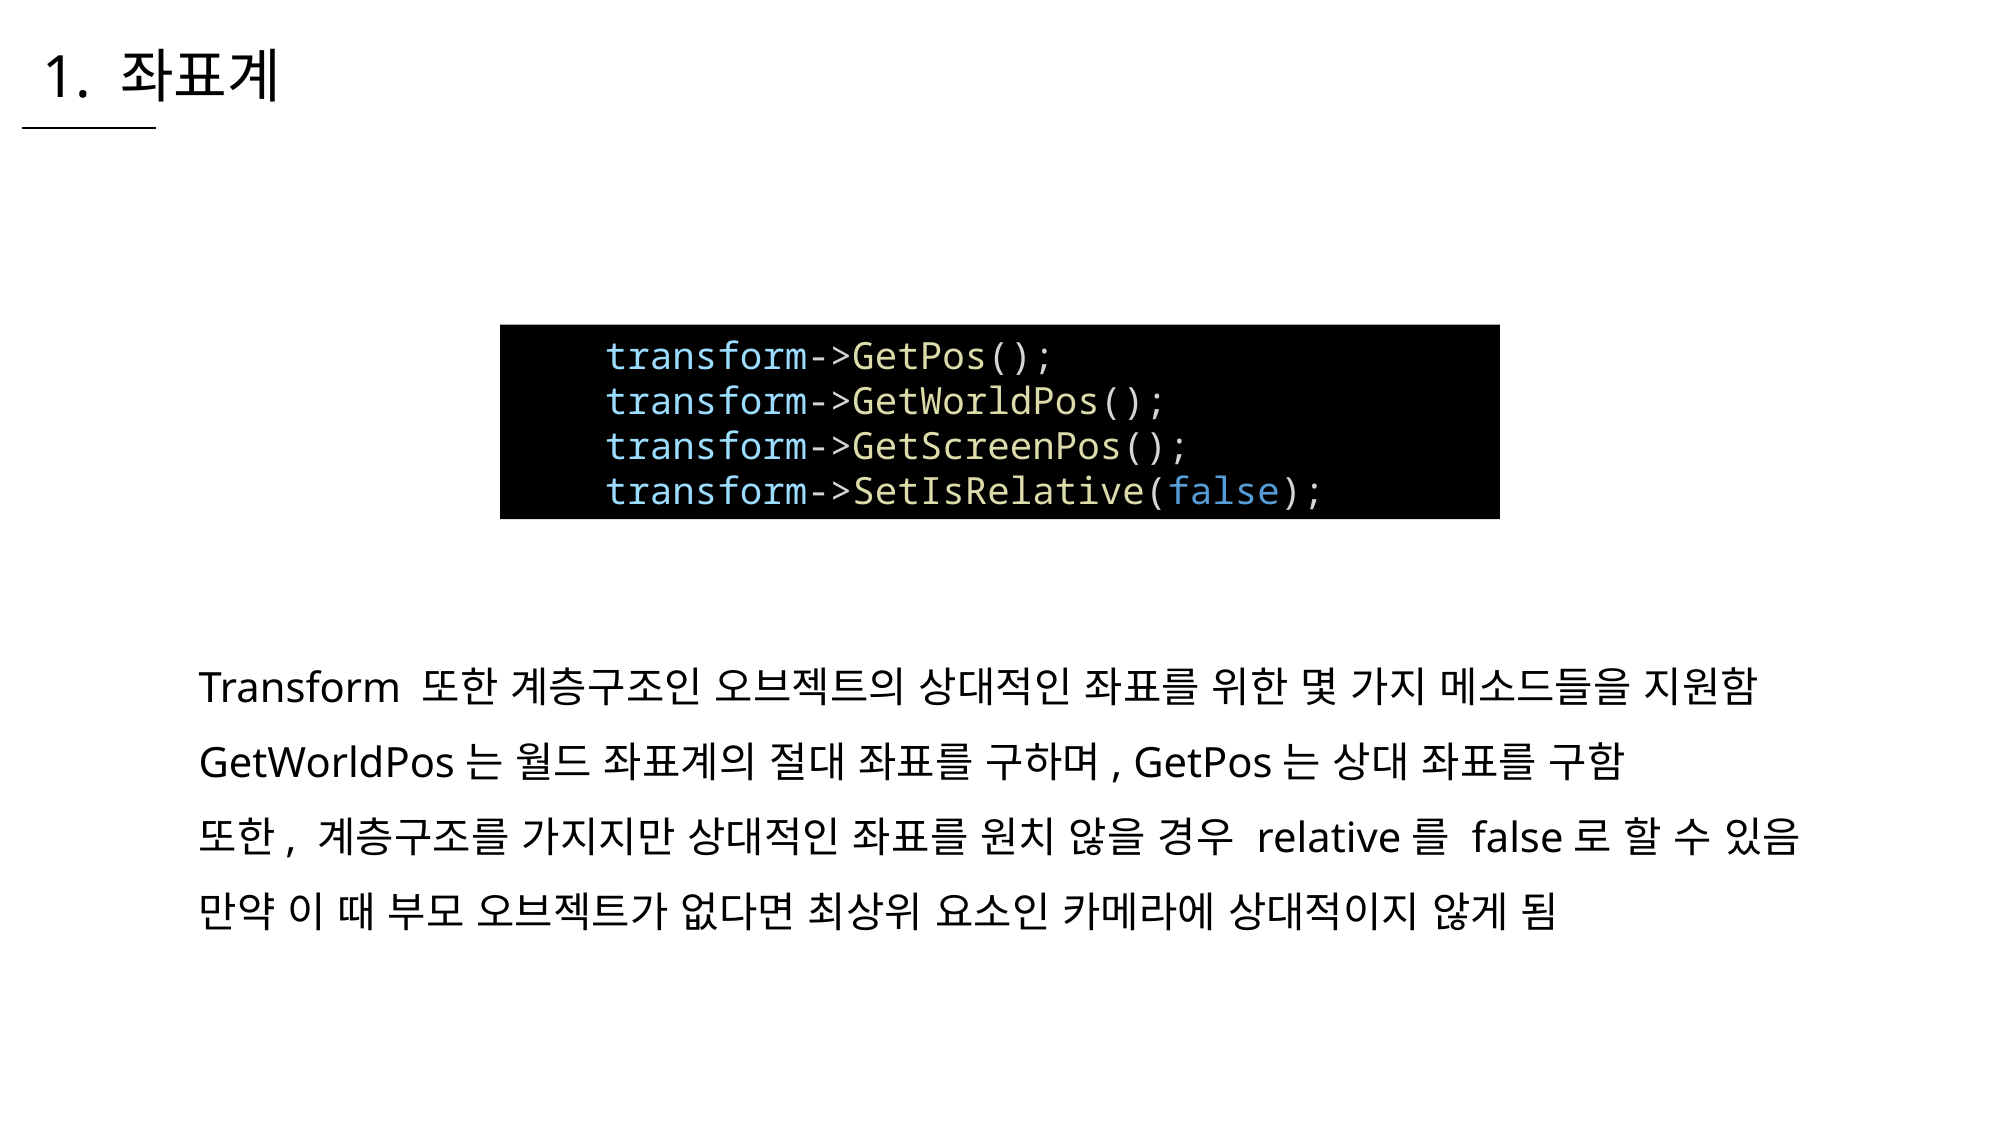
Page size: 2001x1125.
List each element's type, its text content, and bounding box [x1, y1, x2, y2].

text_box Transform 또한 계층구조인 오브젝트의 상대적인 좌표를 위한 몇 가지 메소드들을 지원함 GetWorldPos는 월드 좌표계의 절대 좌표를 구하며, GetPos는 상대 좌표를 구함 또한, 계층구조를 가지지만 상대적인 좌표를 원치 않을 경우 relative를 false로 할 수 있음 만약 이 때 부모 오브젝트가 없다면 최상위 요소인 카메라에 상대적이지 않게 됨 [183, 628, 1817, 943]
text_box transform->GetPos(); transform->GetWorldPos(); transform->GetScreenPos(); transform->SetIsRelative(false); [500, 324, 1500, 520]
text_box 1. 좌표계 [27, 32, 296, 117]
